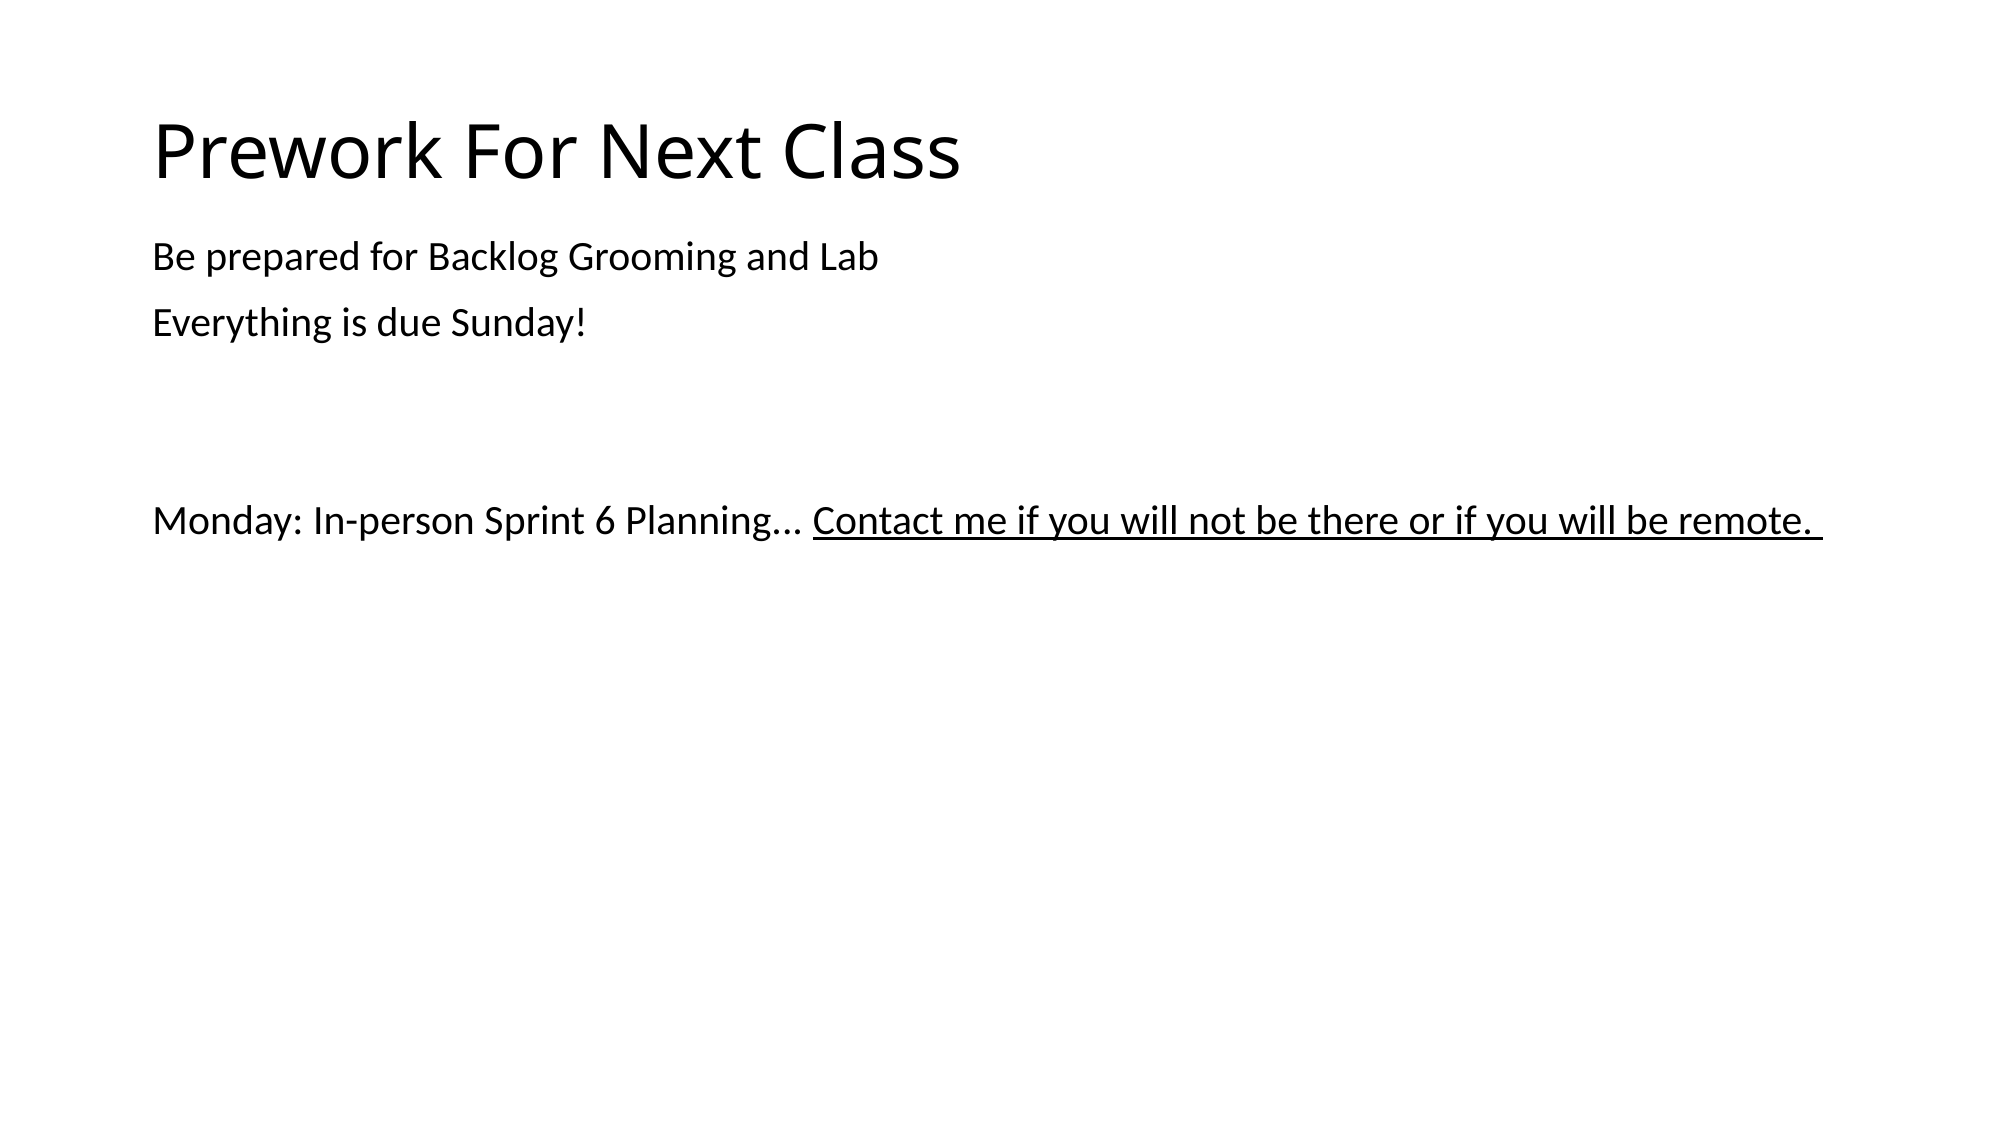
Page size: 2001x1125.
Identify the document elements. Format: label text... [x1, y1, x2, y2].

title Prework For Next Class [137, 92, 1863, 215]
list Be prepared for Backlog Grooming and Lab Everything is due Sunday! Monday: In-person Sprint 6 Planning... Contact me if you will not be there or if you will be remote. [137, 226, 1863, 1032]
